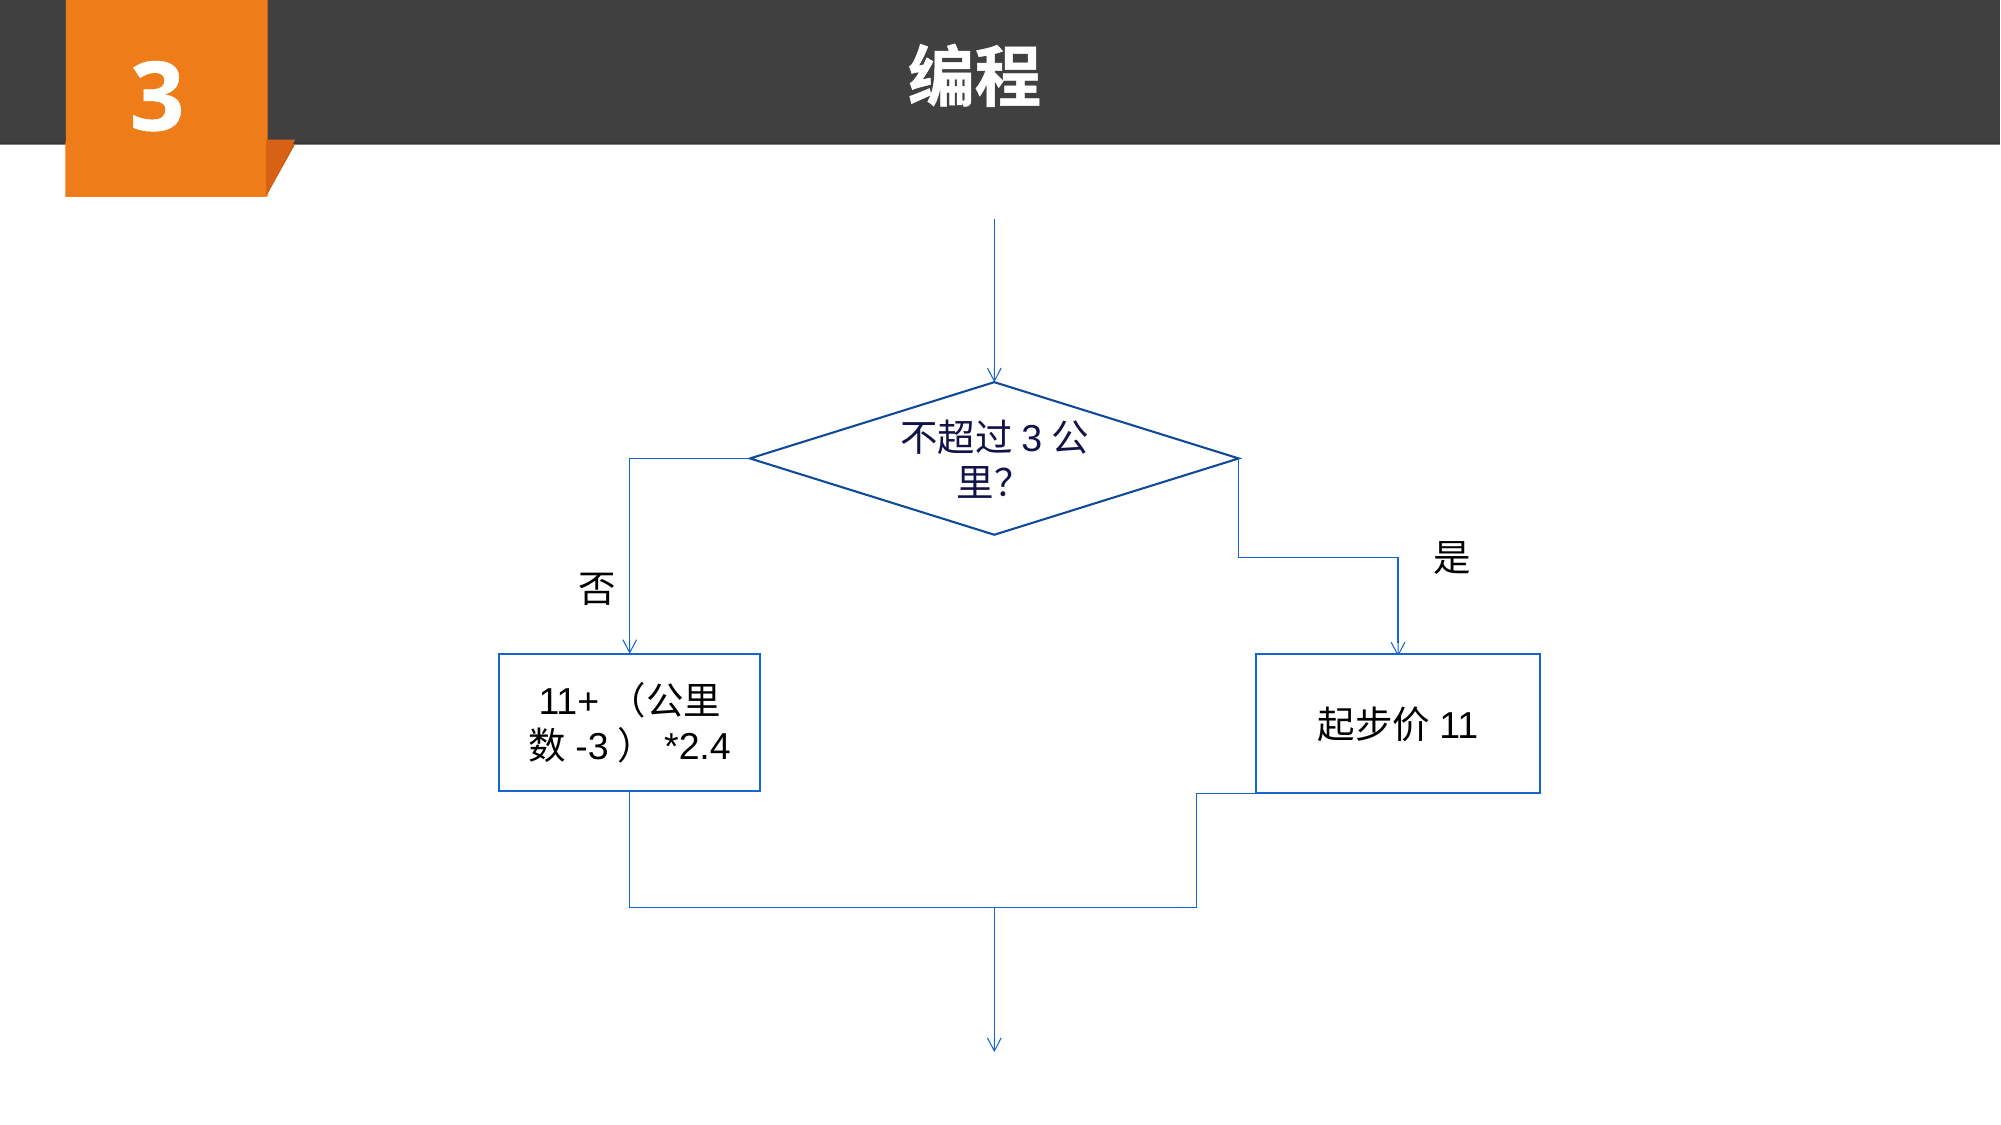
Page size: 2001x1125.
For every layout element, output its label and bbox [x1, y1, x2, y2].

text_box [499, 219, 1540, 1052]
text_box [0, 0, 2000, 197]
